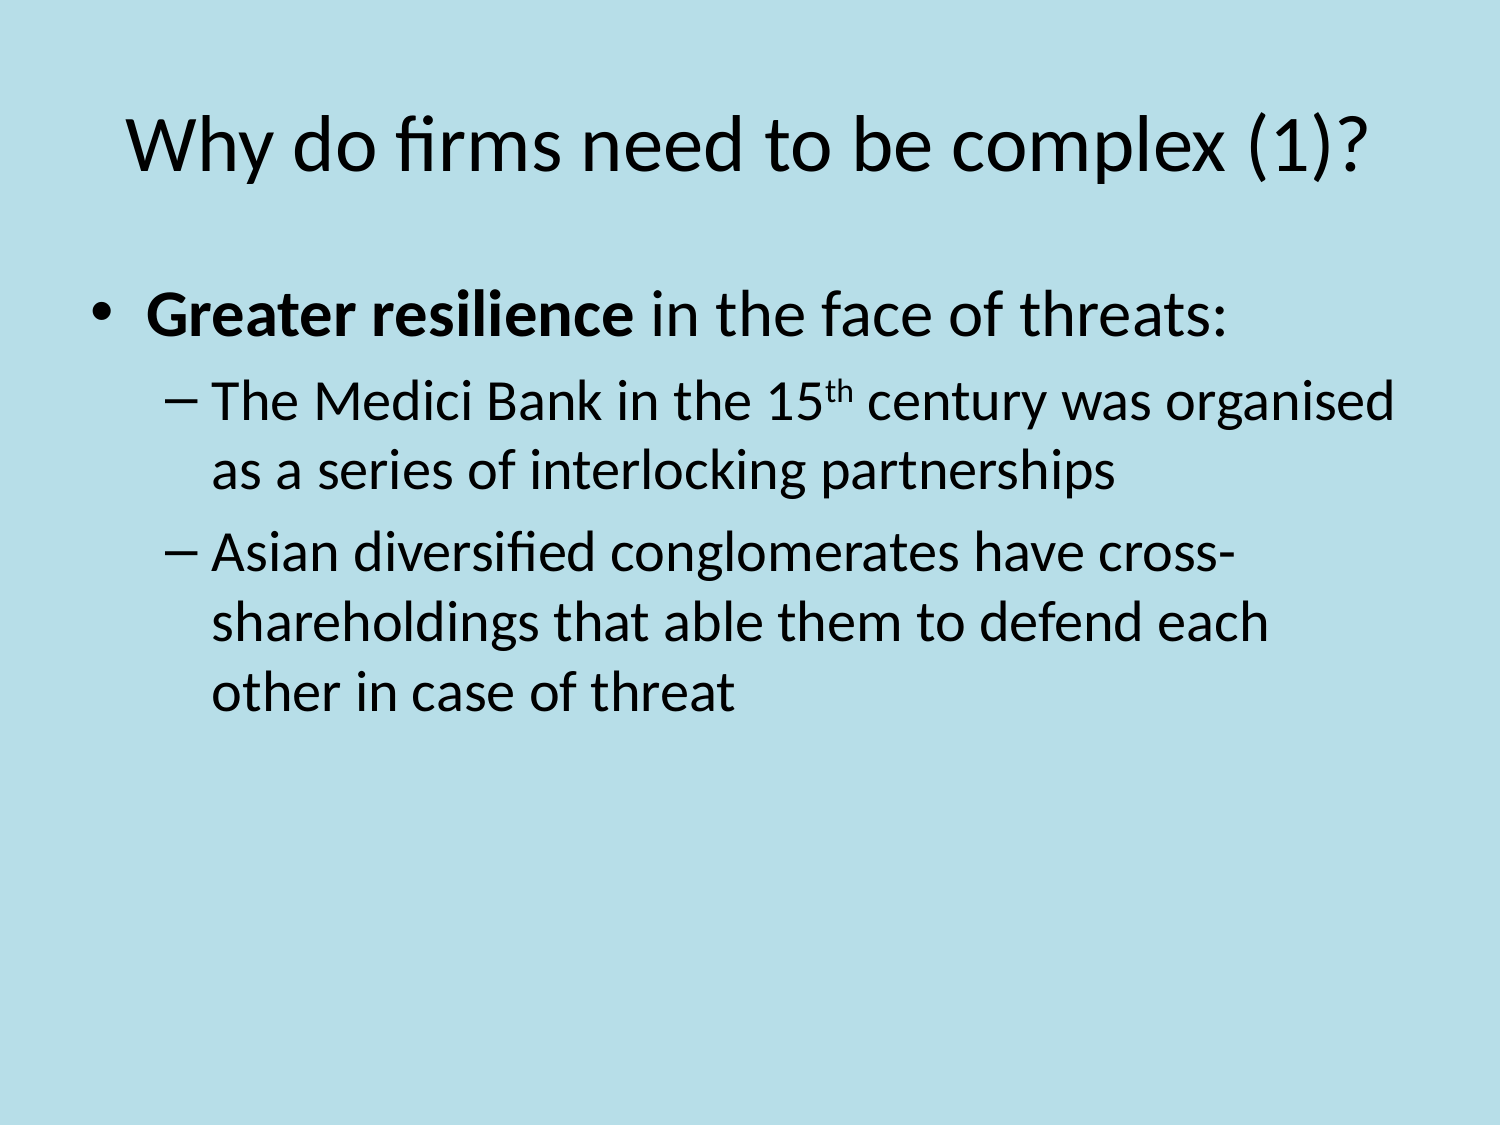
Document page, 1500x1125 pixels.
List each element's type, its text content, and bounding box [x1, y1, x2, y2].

title Why do firms need to be complex (1)? [75, 45, 1425, 233]
list Greater resilience in the face of threats: The Medici Bank in the 15th century was organised as a series of interlocking partnerships Asian diversified conglomerates have cross-shareholdings that able them to defend each other in case of threat [75, 262, 1425, 1005]
